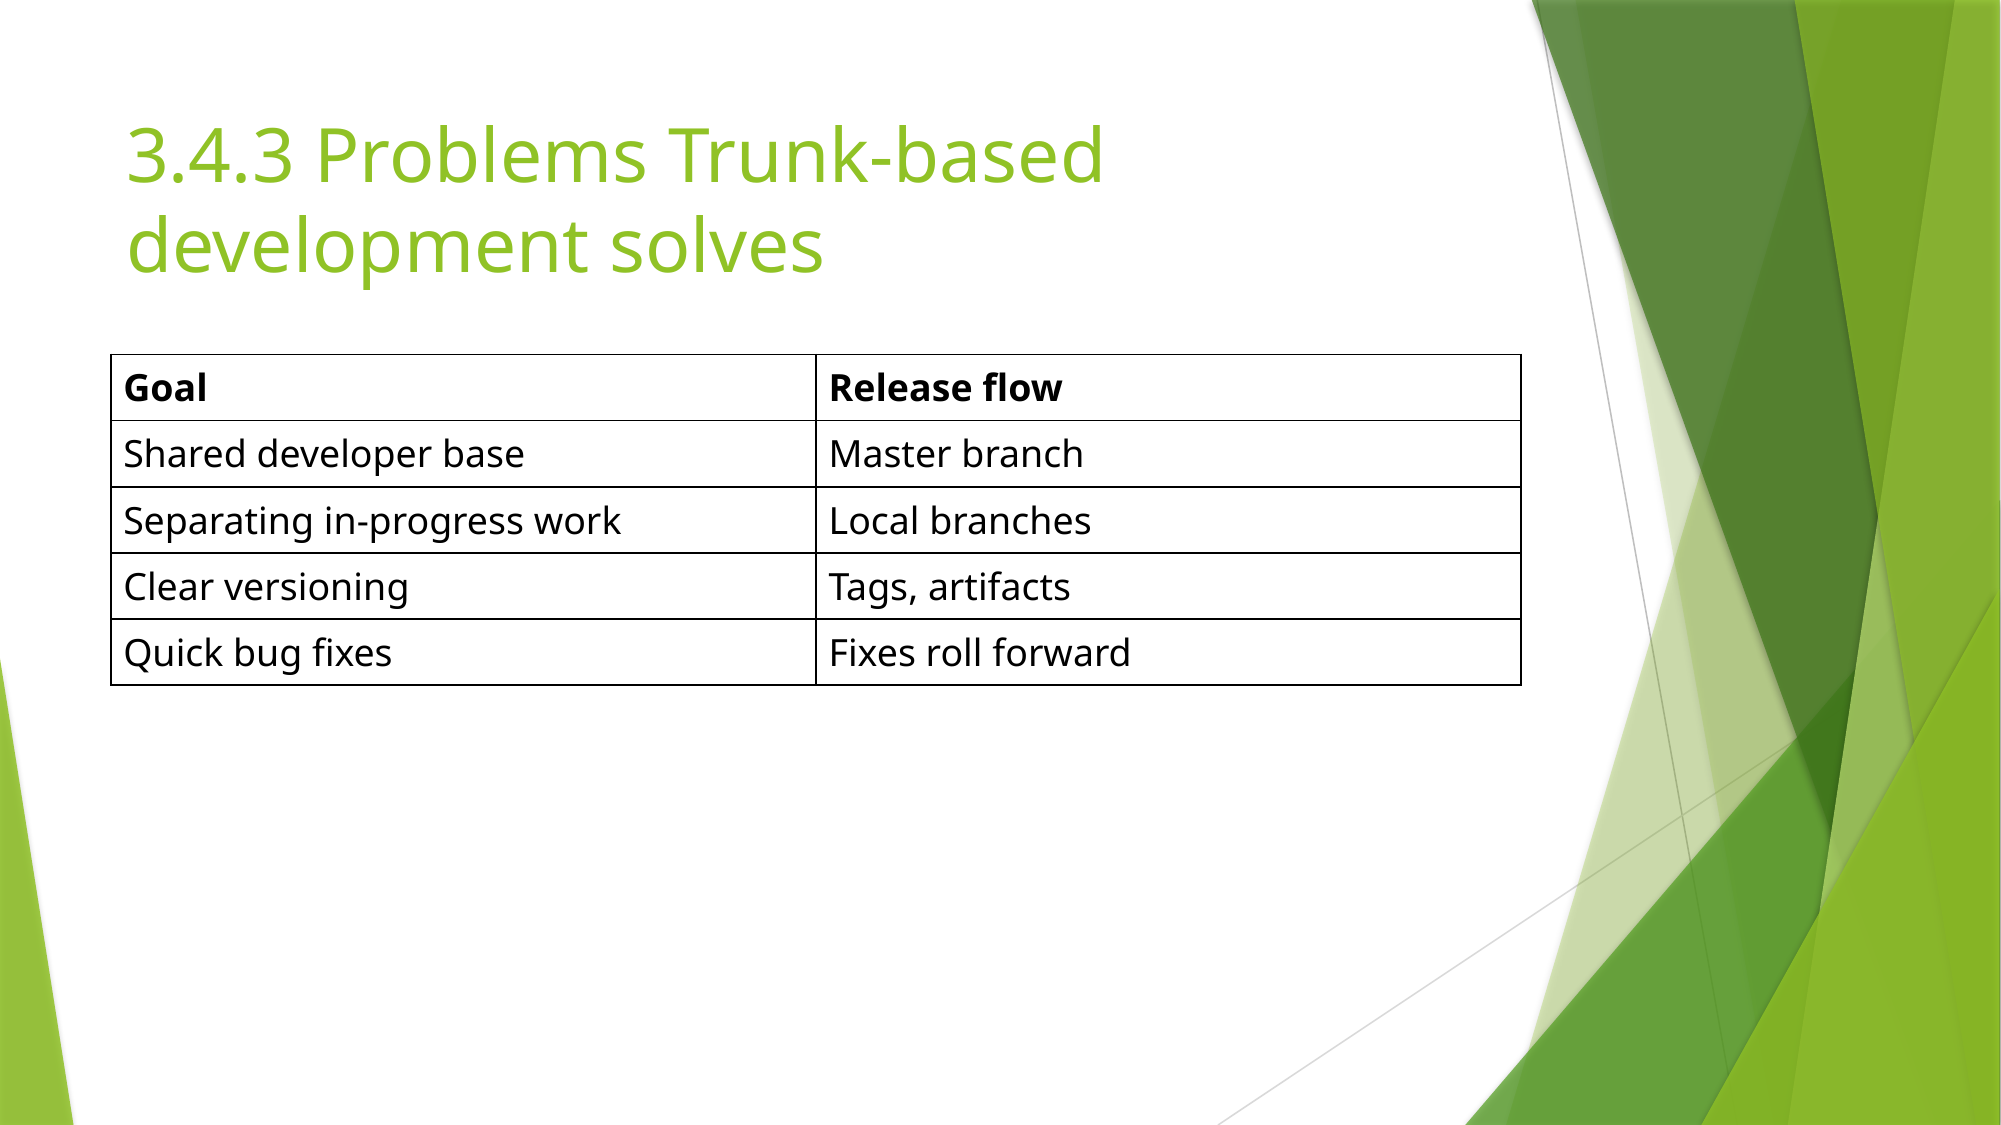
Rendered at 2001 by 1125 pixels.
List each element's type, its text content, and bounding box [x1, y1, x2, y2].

title 3.4.3 Problems Trunk-based development solves [111, 99, 1522, 317]
table_cell Clear versioning [112, 554, 815, 618]
table_cell Master branch [817, 421, 1520, 486]
table_cell Fixes roll forward [817, 620, 1520, 684]
table_cell Tags, artifacts [817, 554, 1520, 618]
table_cell Separating in-progress work [112, 488, 815, 552]
table_cell Shared developer base [112, 421, 815, 486]
table_header Goal [112, 355, 815, 420]
table_cell Quick bug fixes [112, 620, 815, 684]
table_cell Local branches [817, 488, 1520, 552]
table_header Release flow [817, 355, 1520, 420]
